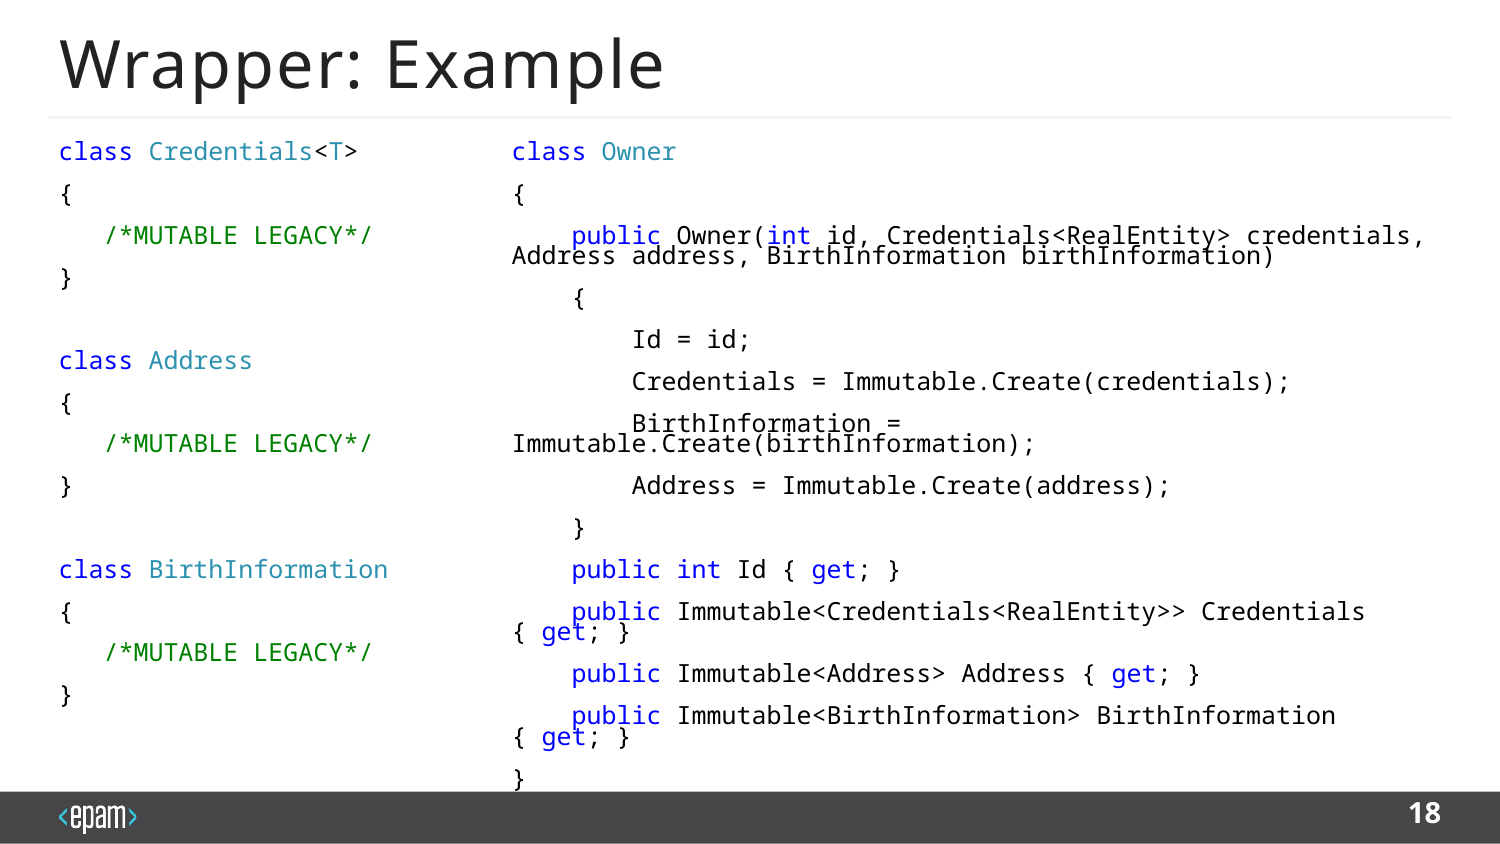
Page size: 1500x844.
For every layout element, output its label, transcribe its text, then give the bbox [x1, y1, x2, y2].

list class Credentials<T> { /*MUTABLE LEGACY*/ } class Address { /*MUTABLE LEGACY*/ } class BirthInformation { /*MUTABLE LEGACY*/ } [58, 143, 511, 735]
title Wrapper: Example [59, 37, 1442, 87]
list class Owner { public Owner(int id, Credentials<RealEntity> credentials, Address address, BirthInformation birthInformation) { Id = id; Credentials = Immutable.Create(credentials); BirthInformation = Immutable.Create(birthInformation); Address = Immutable.Create(address); } public int Id { get; } public Immutable<Credentials<RealEntity>> Credentials { get; } public Immutable<Address> Address { get; } public Immutable<BirthInformation> BirthInformation { get; } } [511, 143, 1442, 735]
slide_number 18 [1216, 791, 1442, 844]
